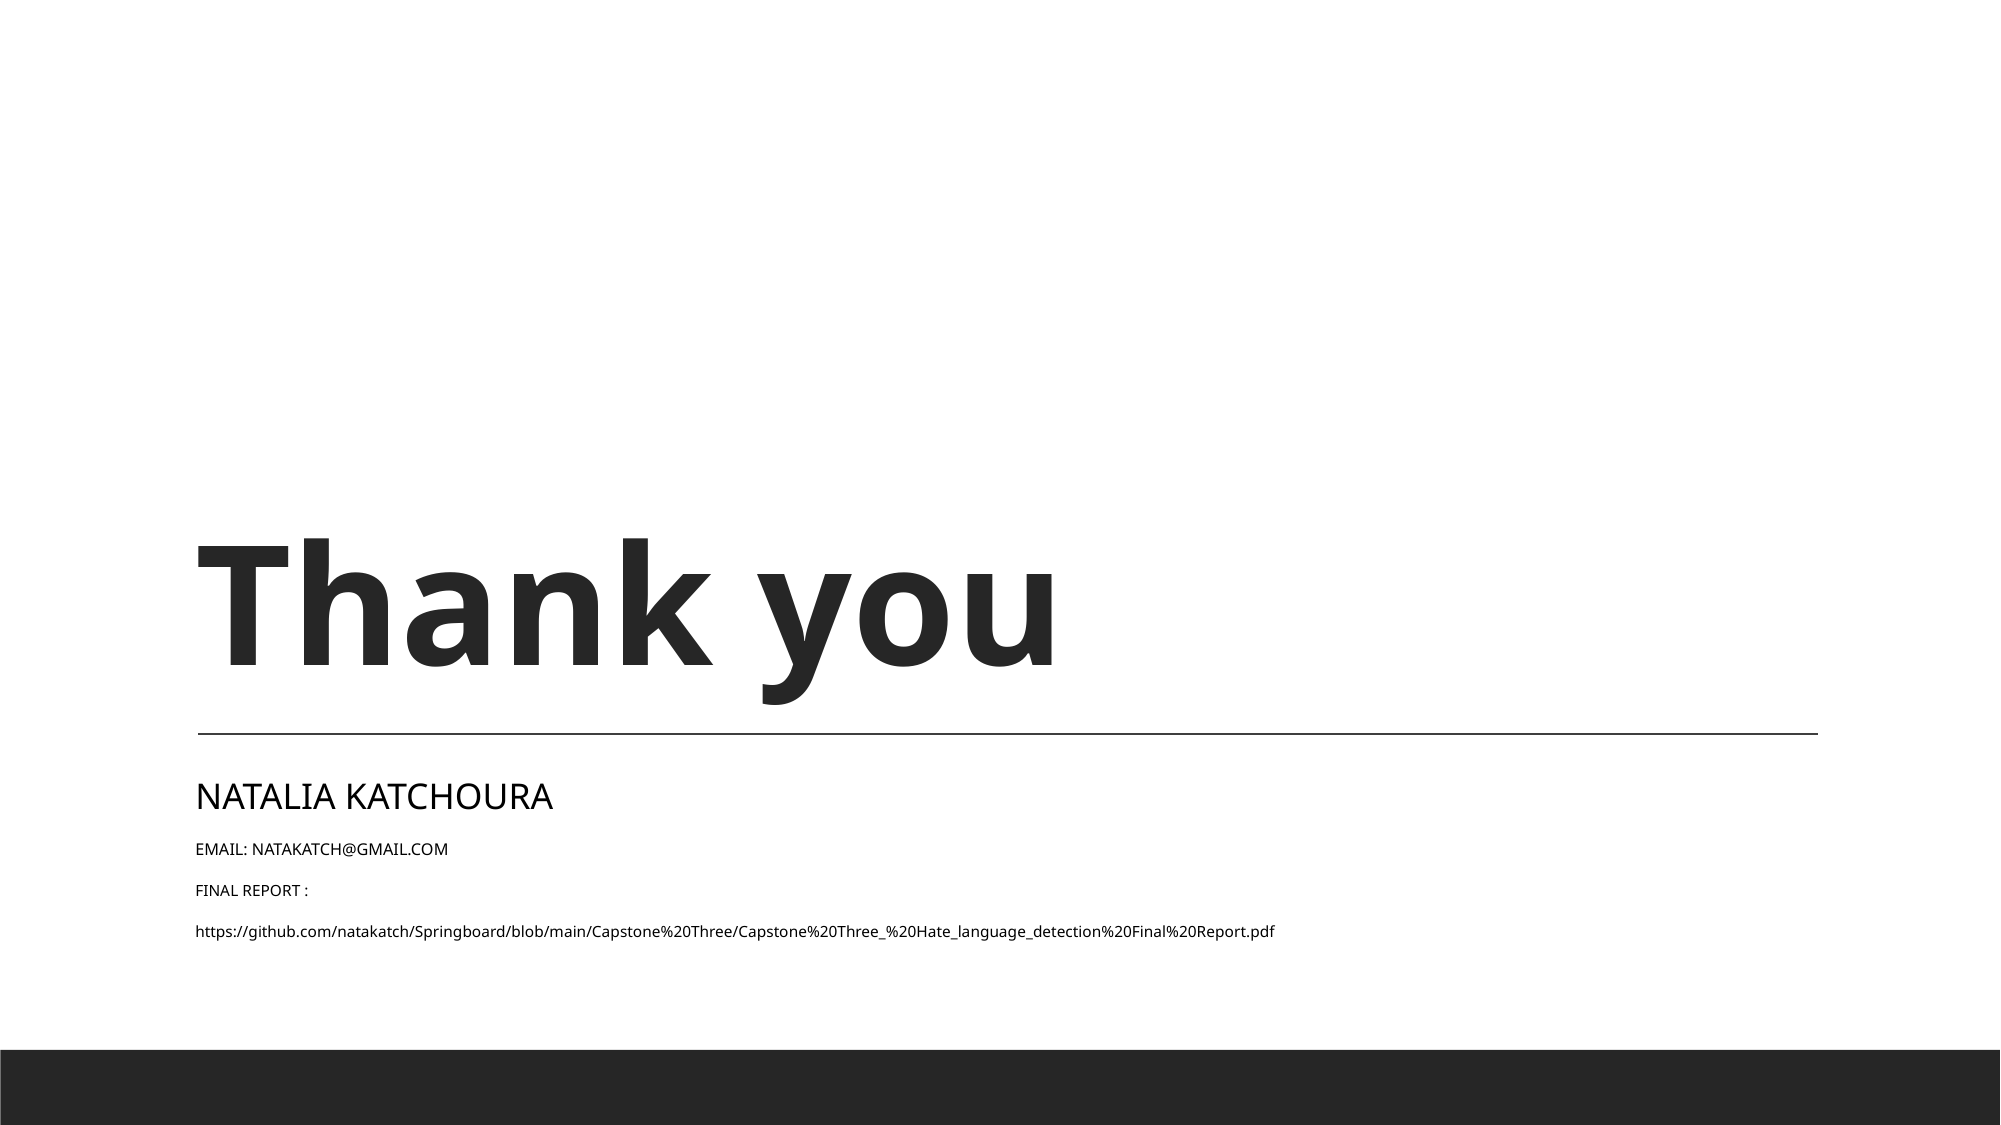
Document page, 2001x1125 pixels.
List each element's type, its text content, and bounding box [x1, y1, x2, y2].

title Thank you [180, 124, 1830, 710]
subtitle NATALIA KATCHOURA EMAIL: NATAKATCH@GMAIL.COM FINAL REPORT : https://github.com/natakatch/Springboard/blob/main/Capstone%20Three/Capstone%20Three_%20Hate_language_detection%20Final%20Report.pdf [180, 761, 1831, 950]
